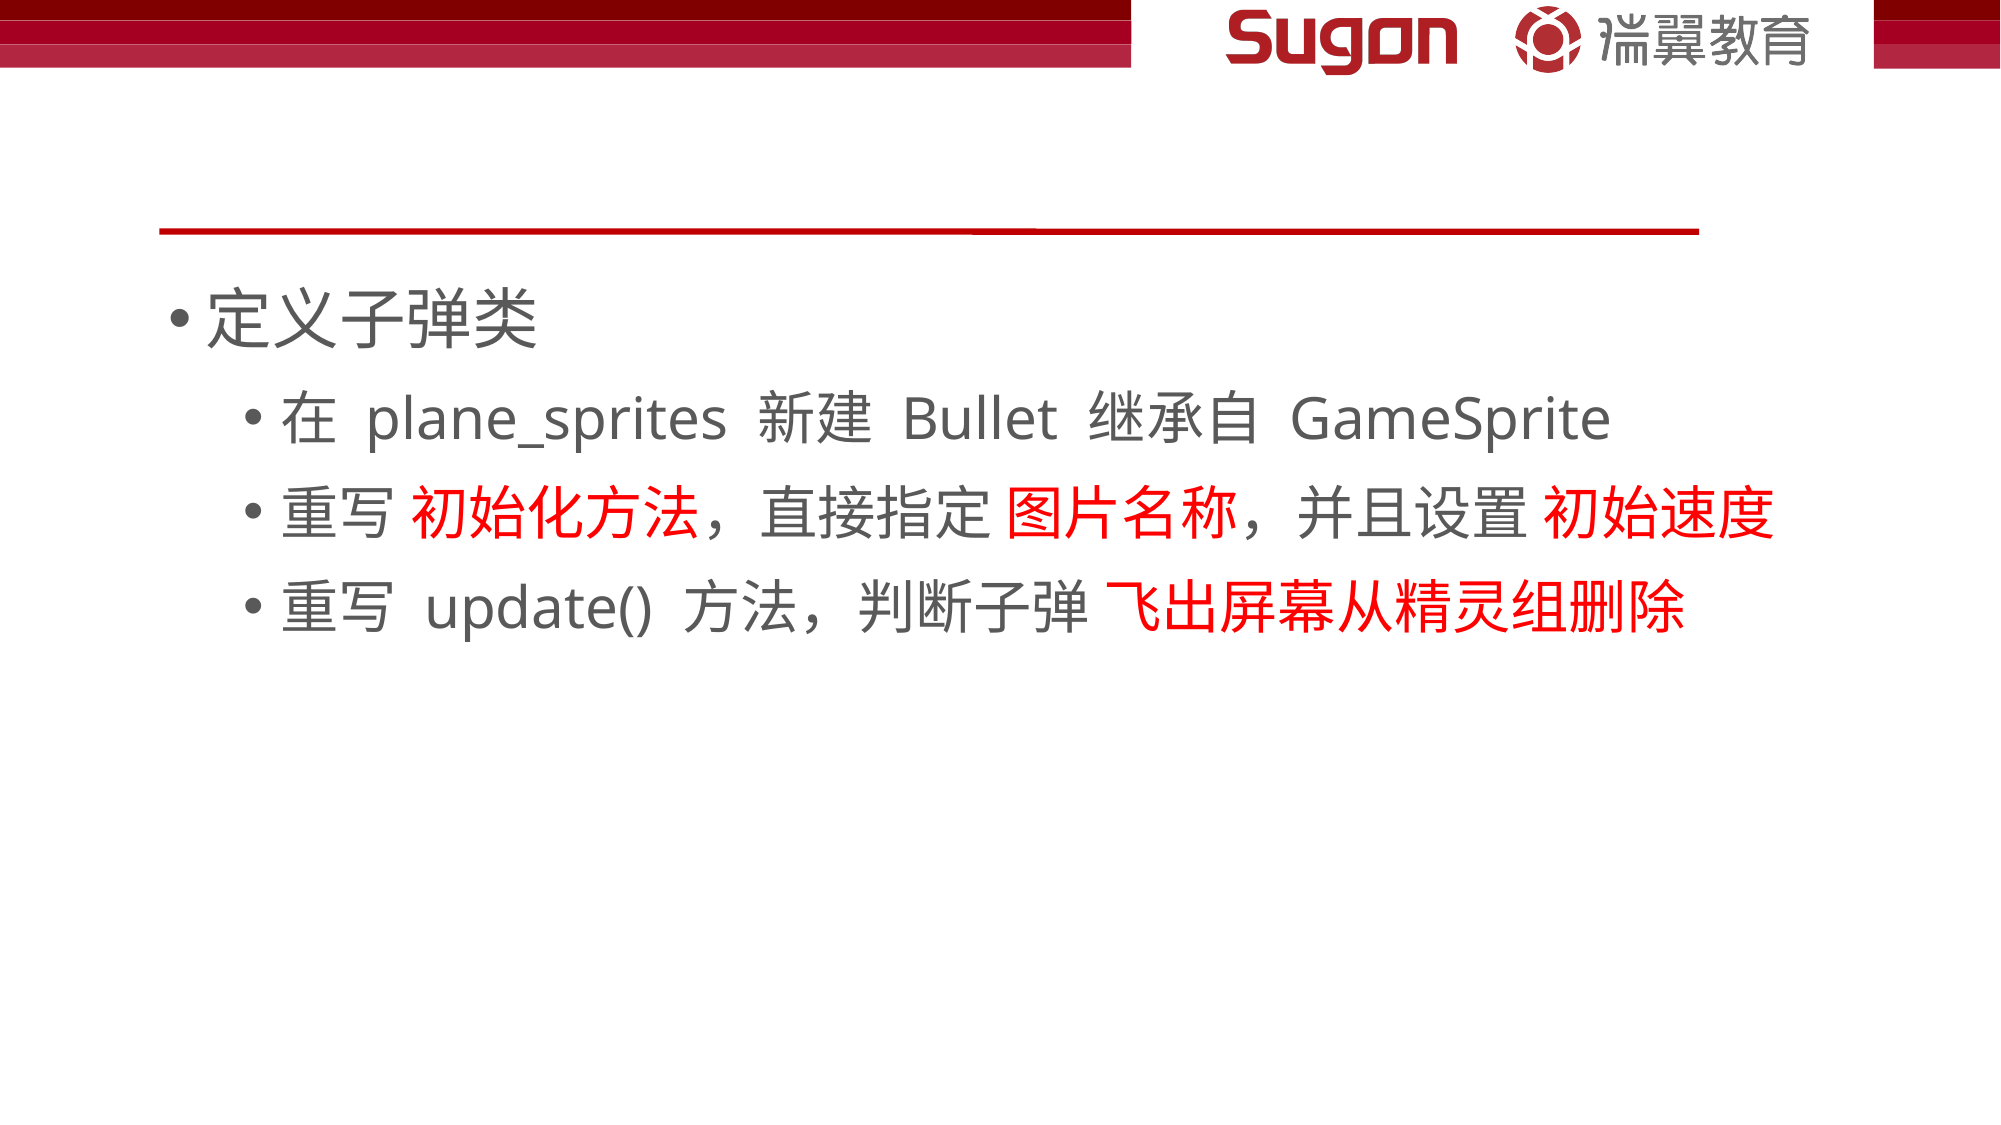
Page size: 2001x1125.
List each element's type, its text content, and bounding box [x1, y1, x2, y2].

picture [1515, 6, 1809, 73]
picture [1194, 0, 1484, 102]
list 定义子弹类 在 plane_sprites 新建 Bullet 继承自 GameSprite 重写 初始化方法，直接指定 图片名称，并且设置 初始速度 重写 update() 方法，判断子弹 飞出屏幕从精灵组删除 [153, 253, 1879, 1028]
